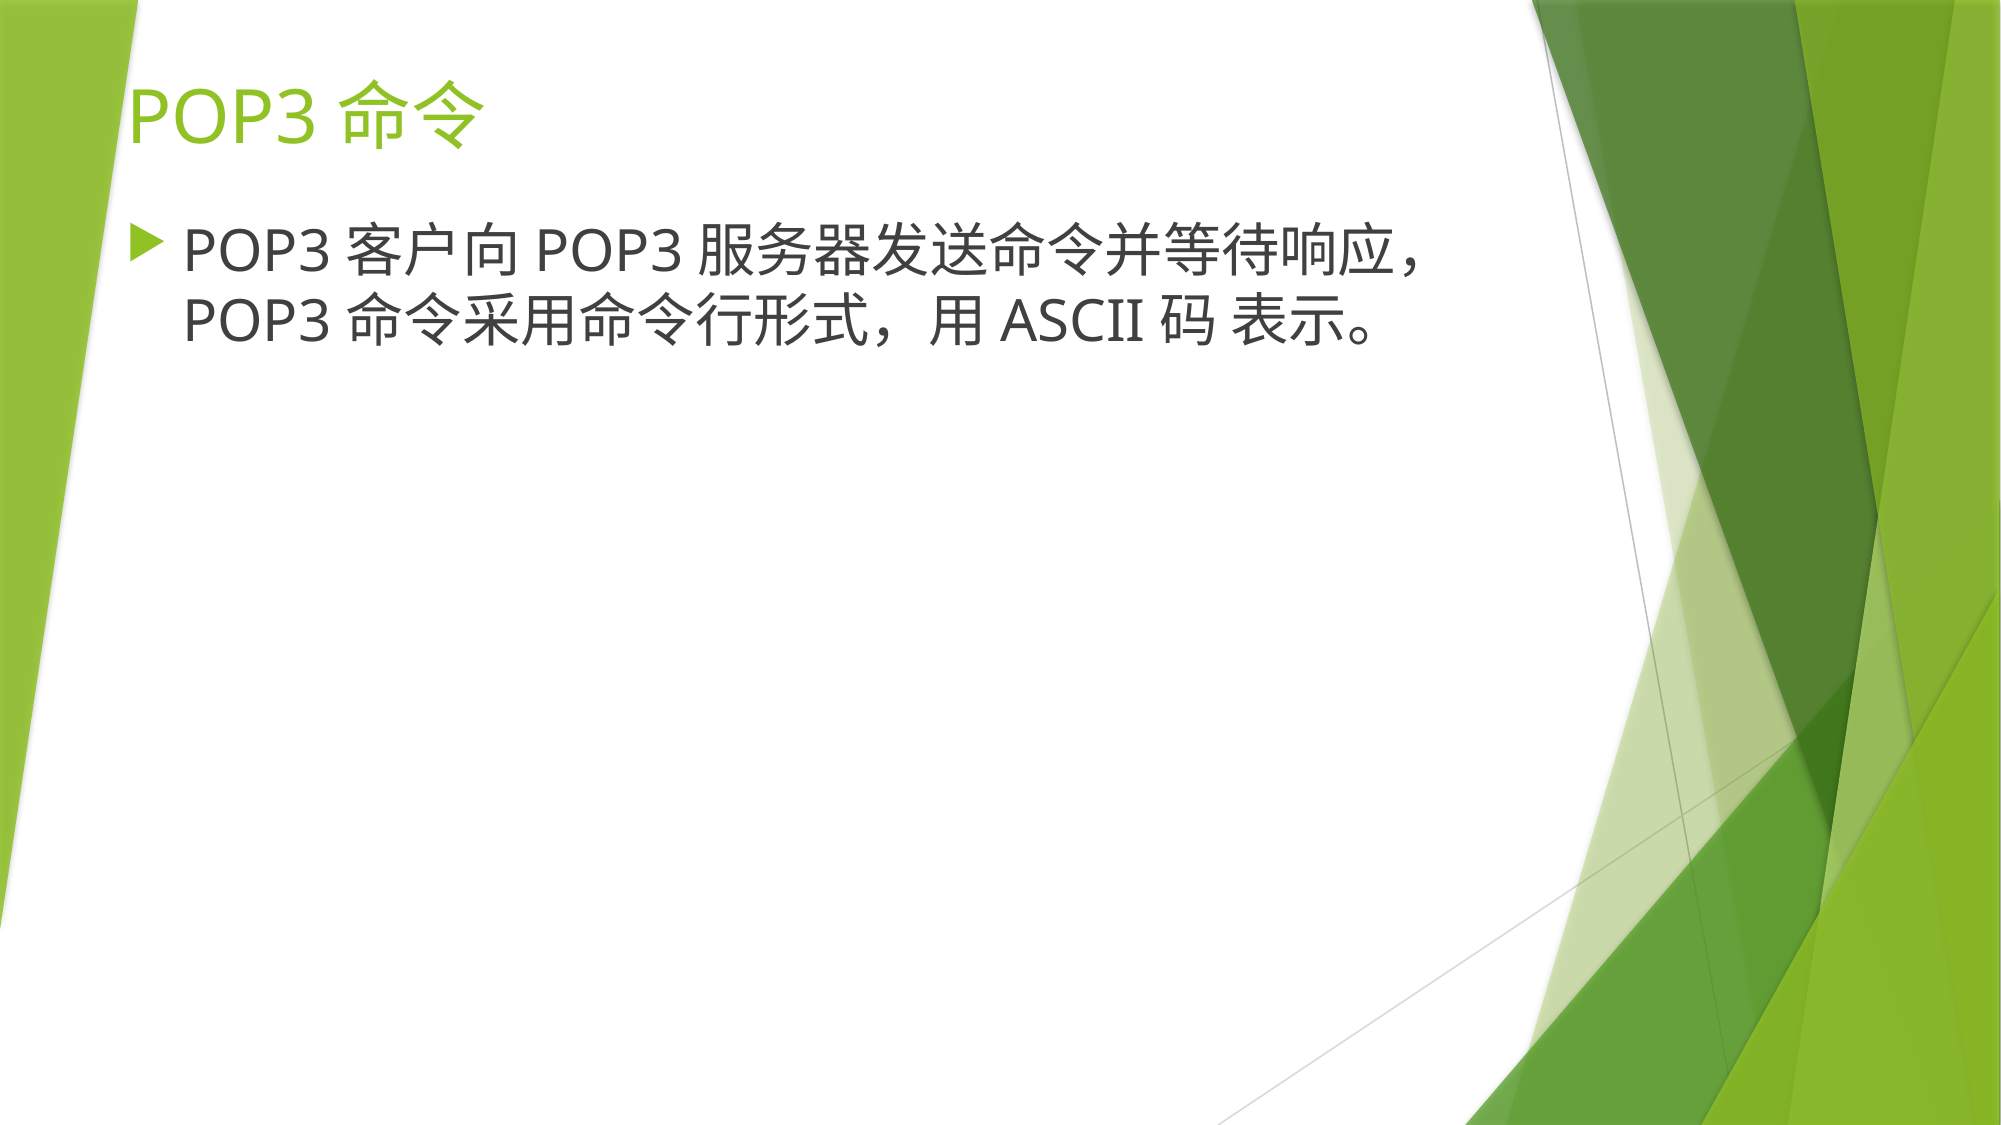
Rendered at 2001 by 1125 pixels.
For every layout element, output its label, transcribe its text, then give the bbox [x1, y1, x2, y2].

list POP3客户向POP3服务器发送命令并等待响应，POP3命令采用命令行形式，用ASCII码 表示。 [111, 205, 1439, 385]
title POP3命令 [111, 60, 549, 205]
